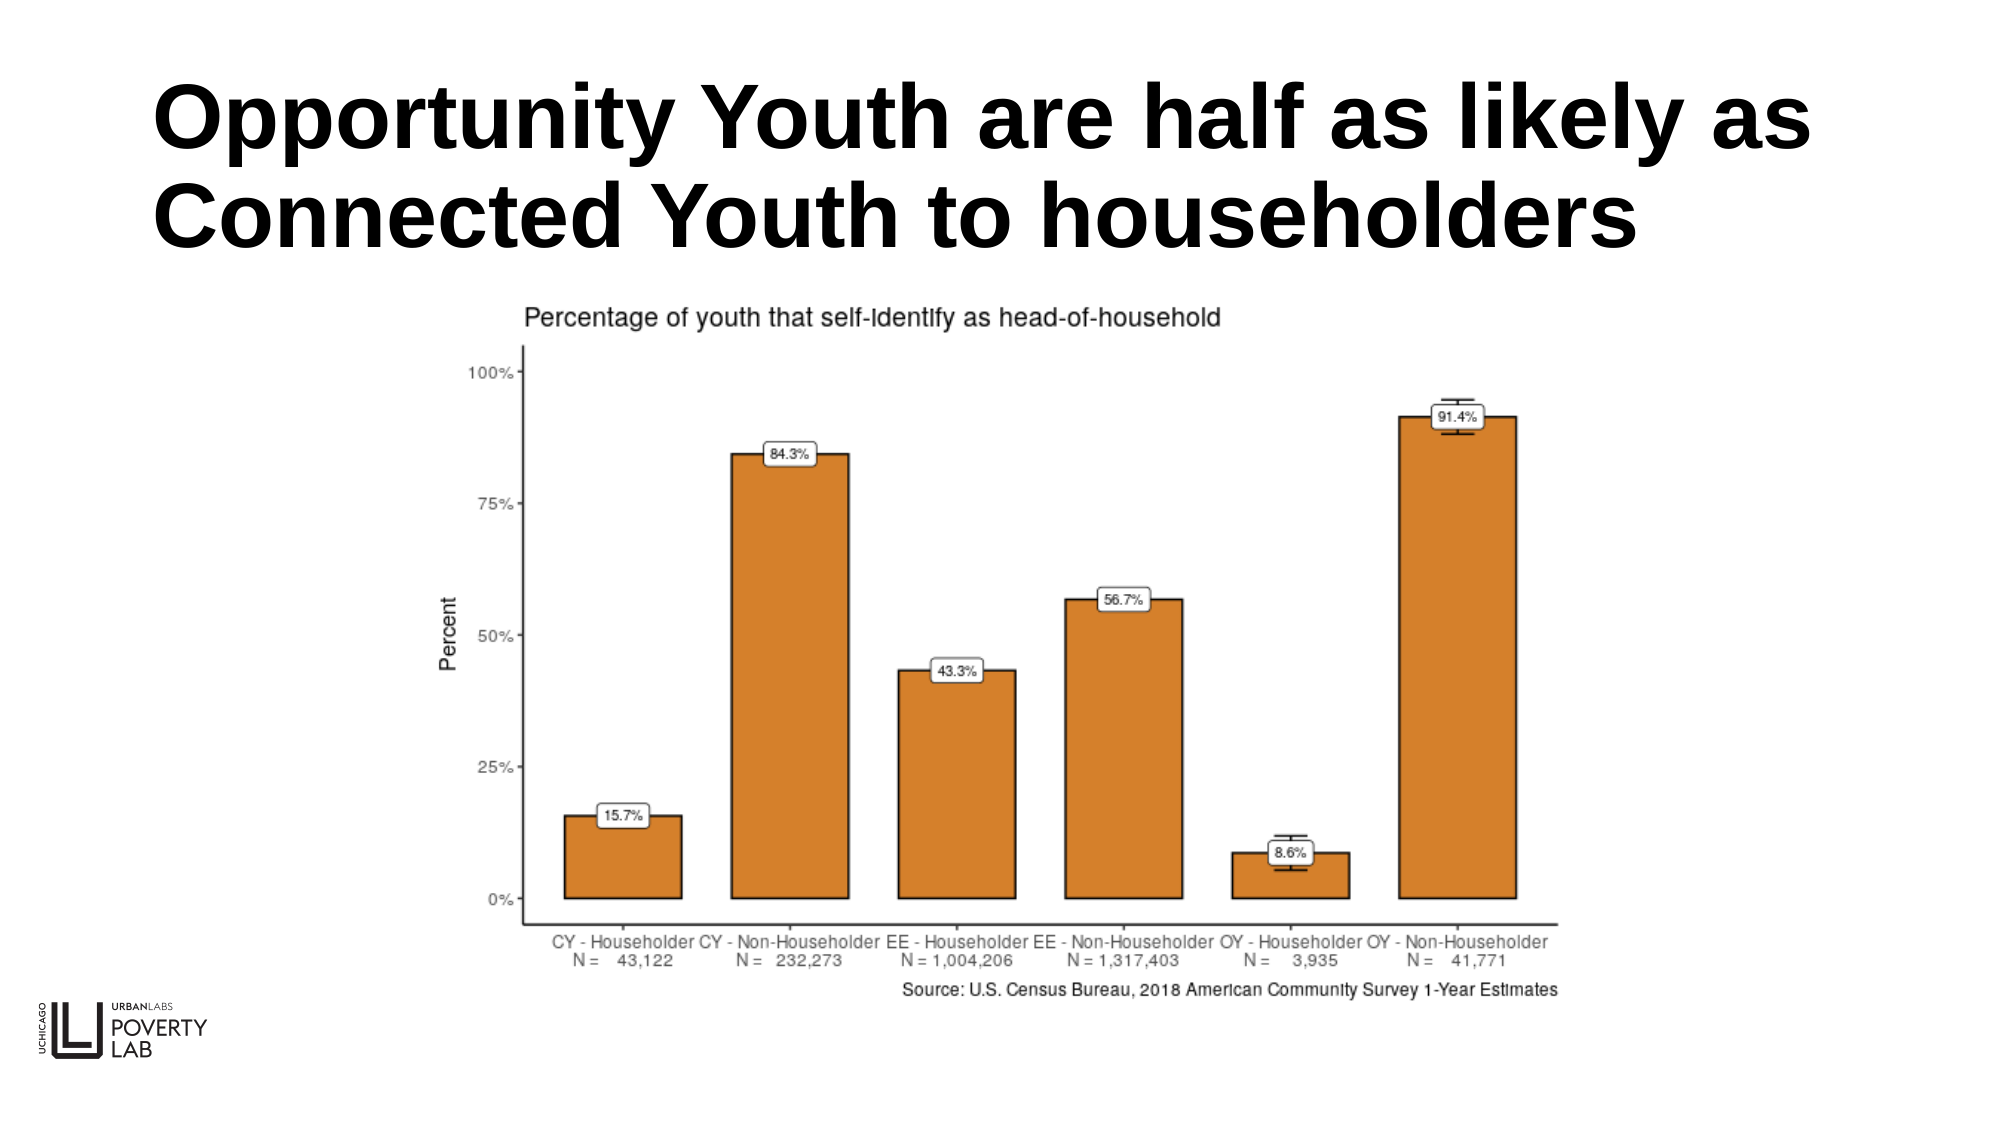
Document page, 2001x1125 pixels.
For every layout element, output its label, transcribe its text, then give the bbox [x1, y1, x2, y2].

title Opportunity Youth are half as likely as Connected Youth to householders [137, 59, 1863, 278]
picture [0, 954, 246, 1107]
picture [429, 297, 1569, 1011]
